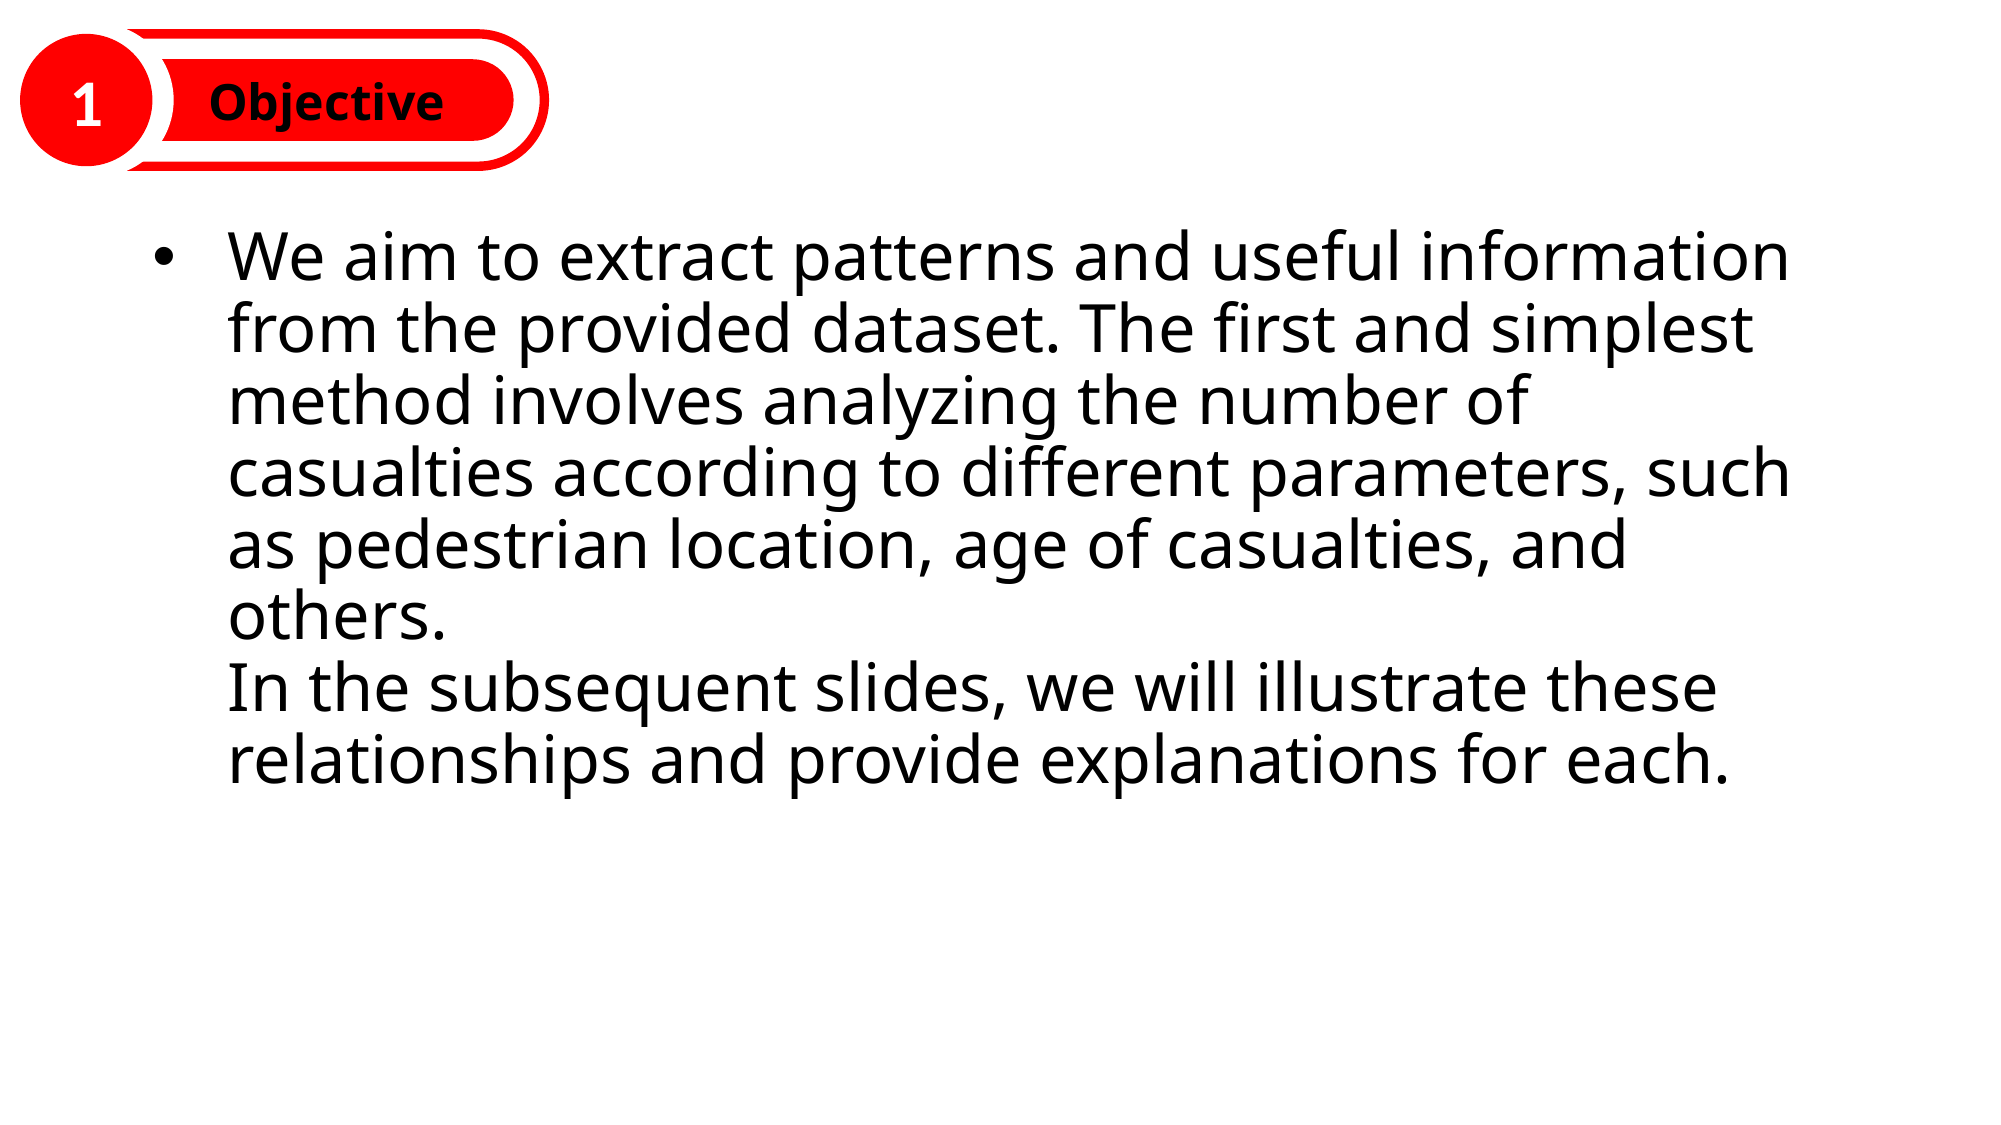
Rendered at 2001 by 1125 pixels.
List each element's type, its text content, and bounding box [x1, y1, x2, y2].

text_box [19, 23, 545, 177]
title We aim to extract patterns and useful information from the provided dataset. The first and simplest method involves analyzing the number of casualties according to different parameters, such as pedestrian location, age of casualties, and others. In the subsequent slides, we will illustrate these relationships and provide explanations for each. [137, 321, 1863, 700]
